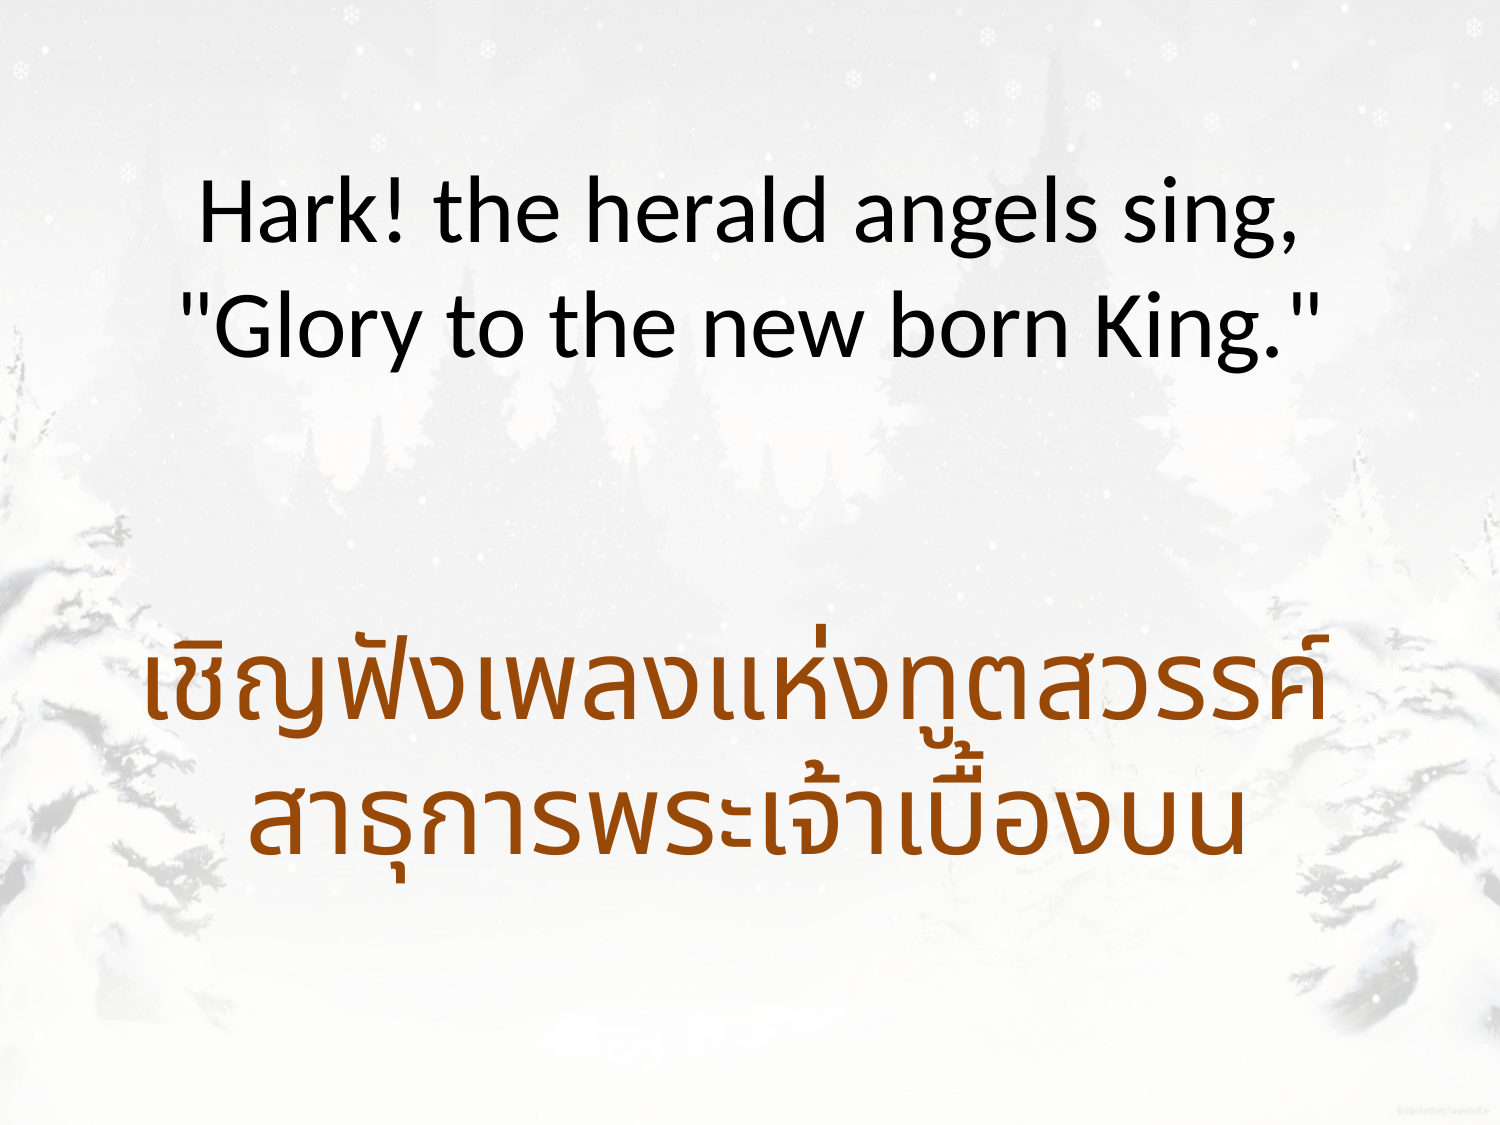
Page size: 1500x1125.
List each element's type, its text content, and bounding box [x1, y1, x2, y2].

text_box Hark! the herald angels sing, "Glory to the new born King." [112, 139, 1388, 385]
text_box เชิญฟังเพลงแห่งทูตสวรรค์ สาธุการพระเจ้าเบื้องบน [112, 599, 1388, 885]
